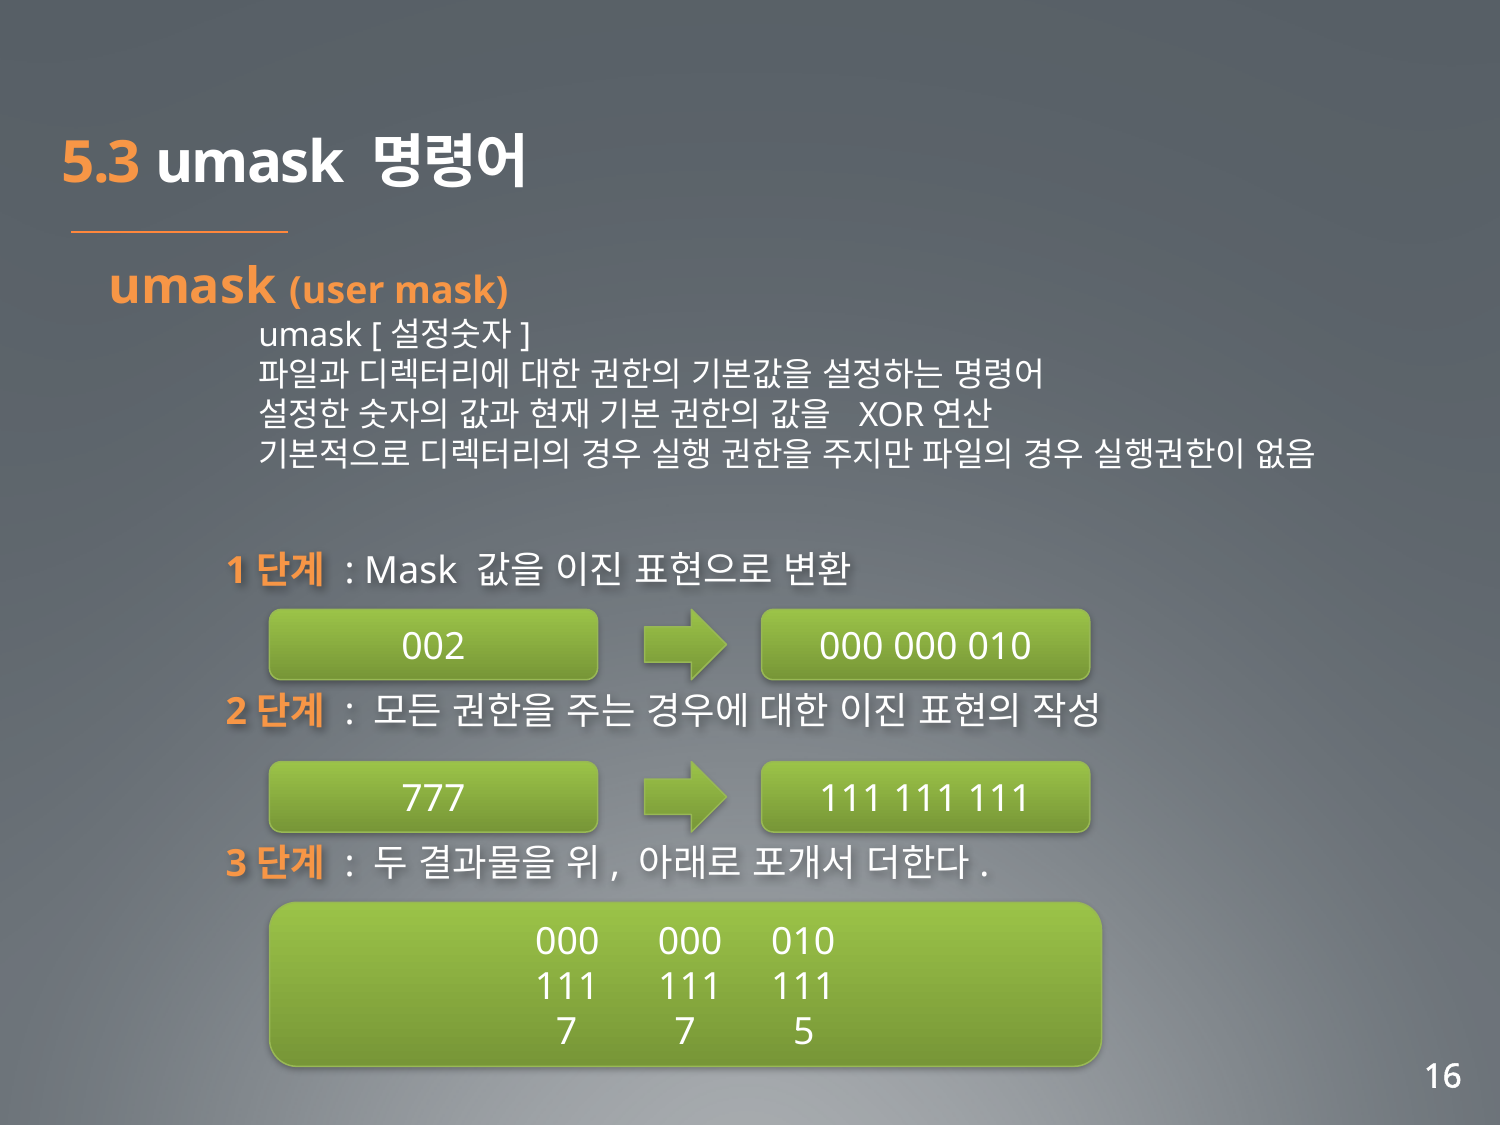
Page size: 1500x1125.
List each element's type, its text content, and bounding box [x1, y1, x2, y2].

text_box [643, 760, 728, 833]
text_box 111 111 111 [760, 760, 1091, 833]
text_box 3단계 : 두 결과물을 위, 아래로 포개서 더한다. [210, 831, 1172, 892]
text_box [643, 608, 728, 681]
text_box 000 000 010 111 111 7 7 5 [268, 901, 1103, 1068]
text_box 5.3 umask 명령어 [46, 117, 1418, 202]
text_box 16 [1399, 1046, 1477, 1107]
picture [0, 0, 1500, 1125]
text_box 2단계 : 모든 권한을 주는 경우에 대한 이진 표현의 작성 [210, 679, 1172, 740]
text_box 1단계 : Mask 값을 이진 표현으로 변환 [210, 538, 1172, 599]
text_box 000 000 010 [760, 608, 1091, 681]
text_box umask (user mask) umask [설정숫자] 파일과 디렉터리에 대한 권한의 기본값을 설정하는 명령어 설정한 숫자의 값과 현재 기본 권한의 값을 XOR연산 기본적으로 디렉터리의 경우 실행 권한을 주지만 파일의 경우 실행권한이 없음 [93, 246, 1430, 481]
text_box 002 [268, 608, 599, 681]
text_box 777 [268, 760, 599, 833]
